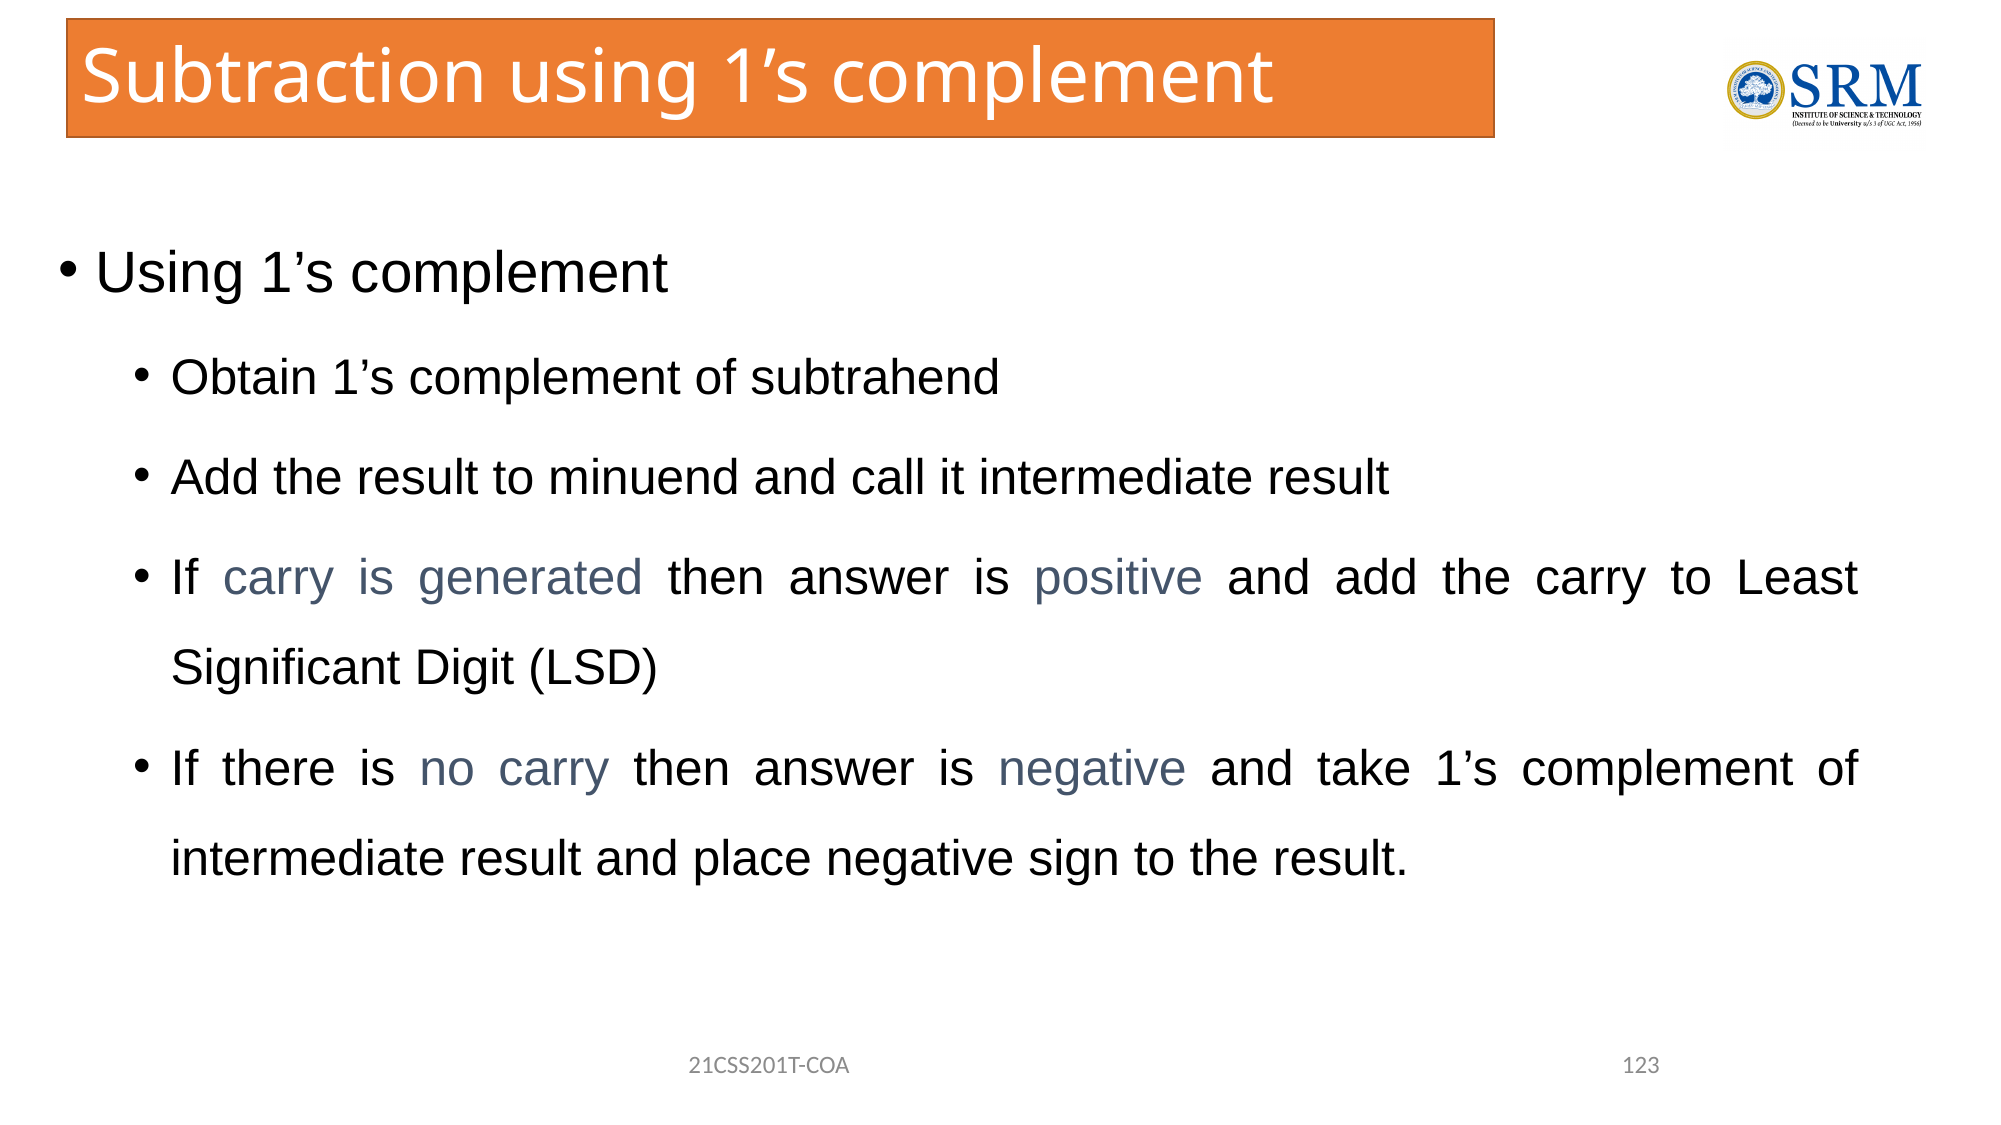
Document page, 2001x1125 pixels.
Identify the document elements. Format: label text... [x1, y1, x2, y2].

list Using 1’s complement Obtain 1’s complement of subtrahend Add the result to minuend and call it intermediate result If carry is generated then answer is positive and add the carry to Least Significant Digit (LSD) If there is no carry then answer is negative and take 1’s complement of intermediate result and place negative sign to the result. [43, 191, 1875, 1025]
title Subtraction using 1’s complement [66, 18, 1495, 138]
footer 21CSS201T-COA [318, 1024, 1238, 1103]
slide_number 123 [1325, 1024, 1675, 1103]
picture [1723, 37, 1926, 151]
